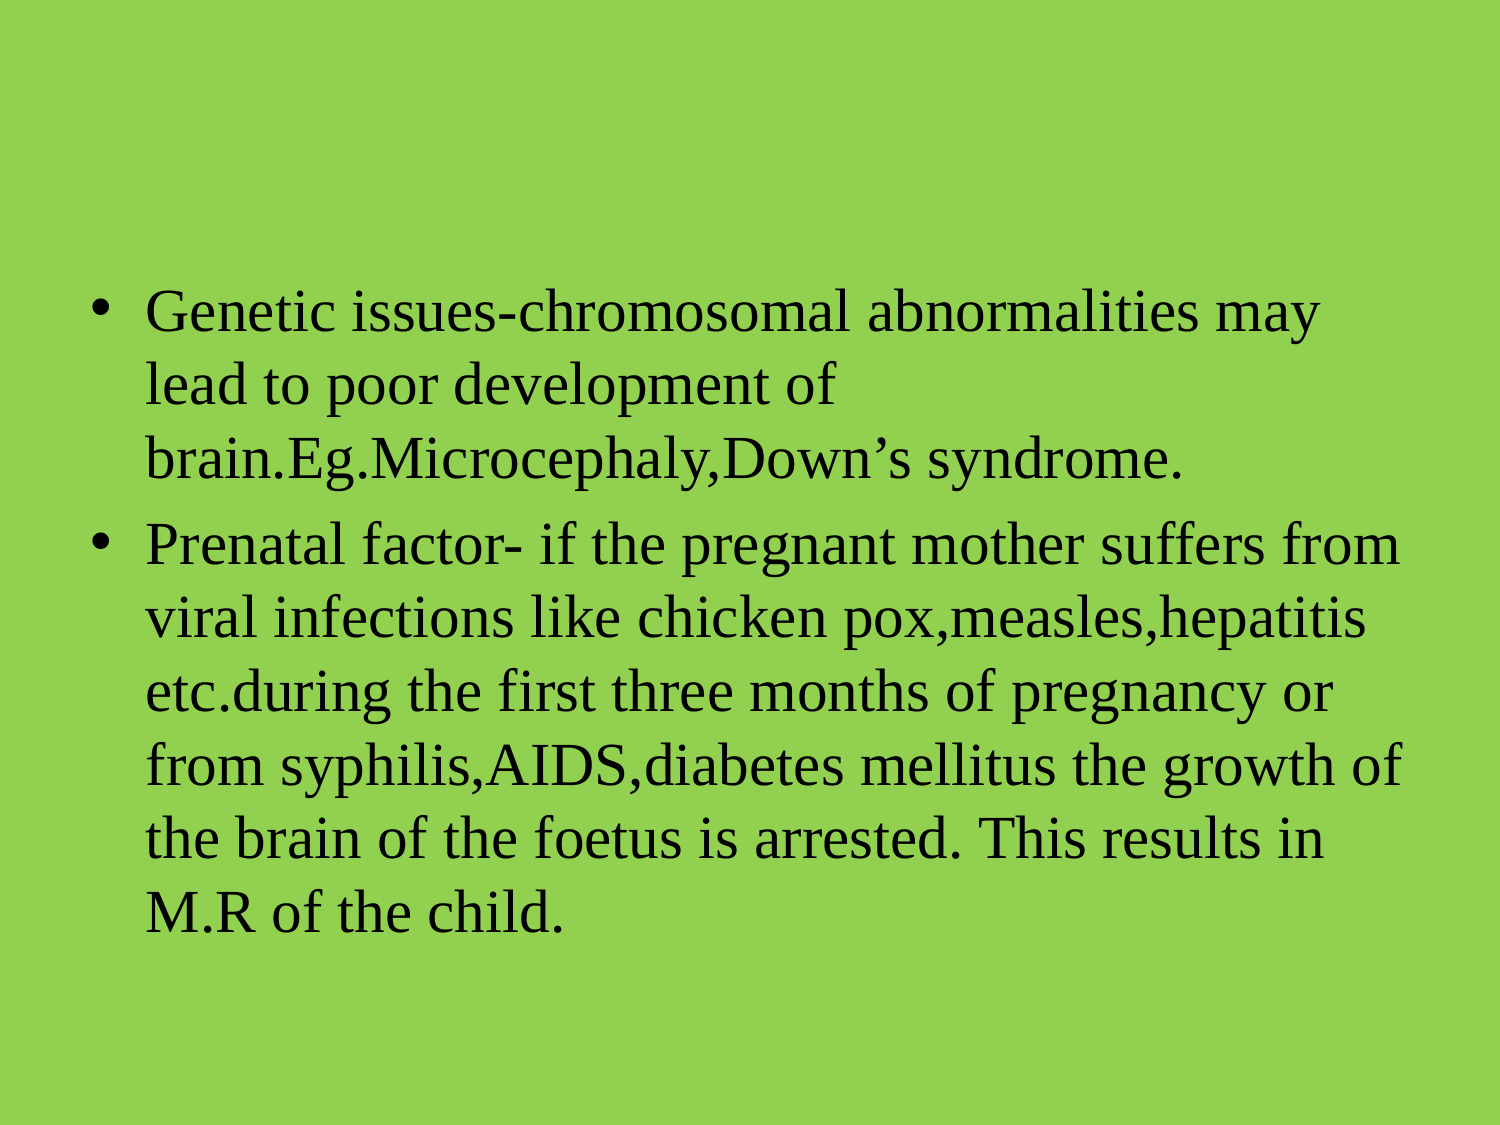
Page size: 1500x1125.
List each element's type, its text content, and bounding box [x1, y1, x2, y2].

list Genetic issues-chromosomal abnormalities may lead to poor development of brain.Eg.Microcephaly,Down’s syndrome. Prenatal factor- if the pregnant mother suffers from viral infections like chicken pox,measles,hepatitis etc.during the first three months of pregnancy or from syphilis,AIDS,diabetes mellitus the growth of the brain of the foetus is arrested. This results in M.R of the child. [75, 262, 1425, 1005]
